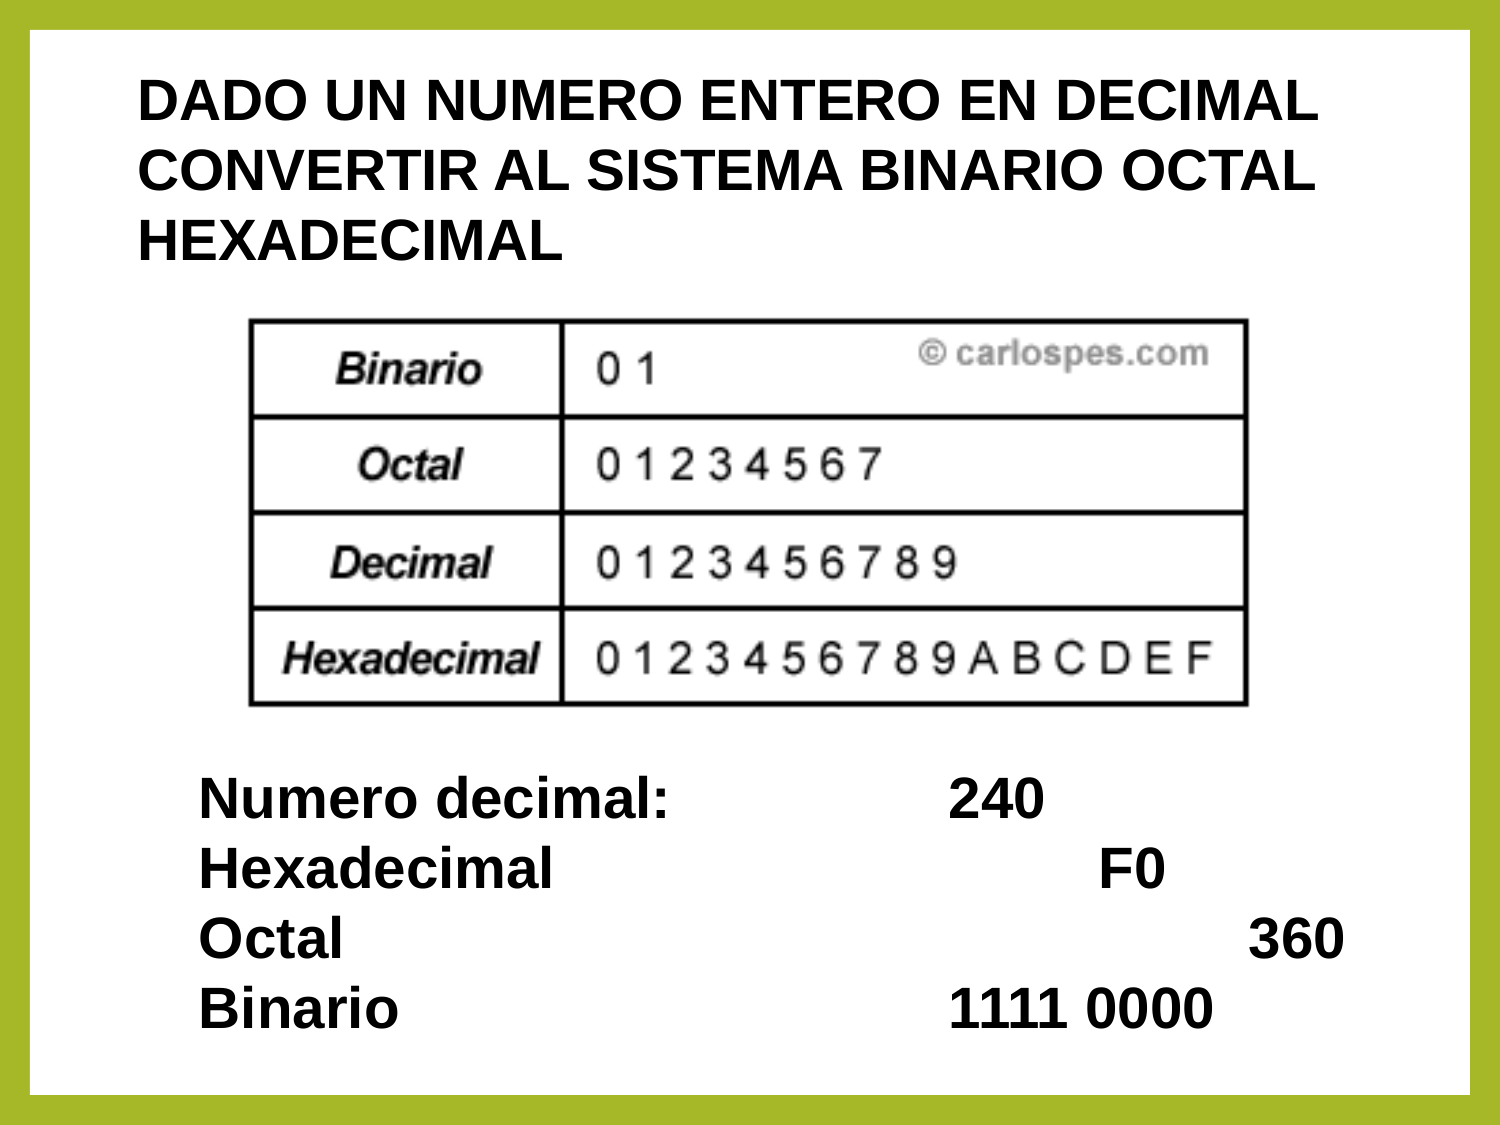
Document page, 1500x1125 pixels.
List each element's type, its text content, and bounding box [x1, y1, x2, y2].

text_box Numero decimal: 240 Hexadecimal F0 Octal 360 Binario 1111 0000 [184, 752, 1362, 1118]
picture [244, 314, 1256, 713]
text_box DADO UN NUMERO ENTERO EN DECIMAL CONVERTIR AL SISTEMA BINARIO OCTAL HEXADECIMAL [122, 54, 1348, 350]
